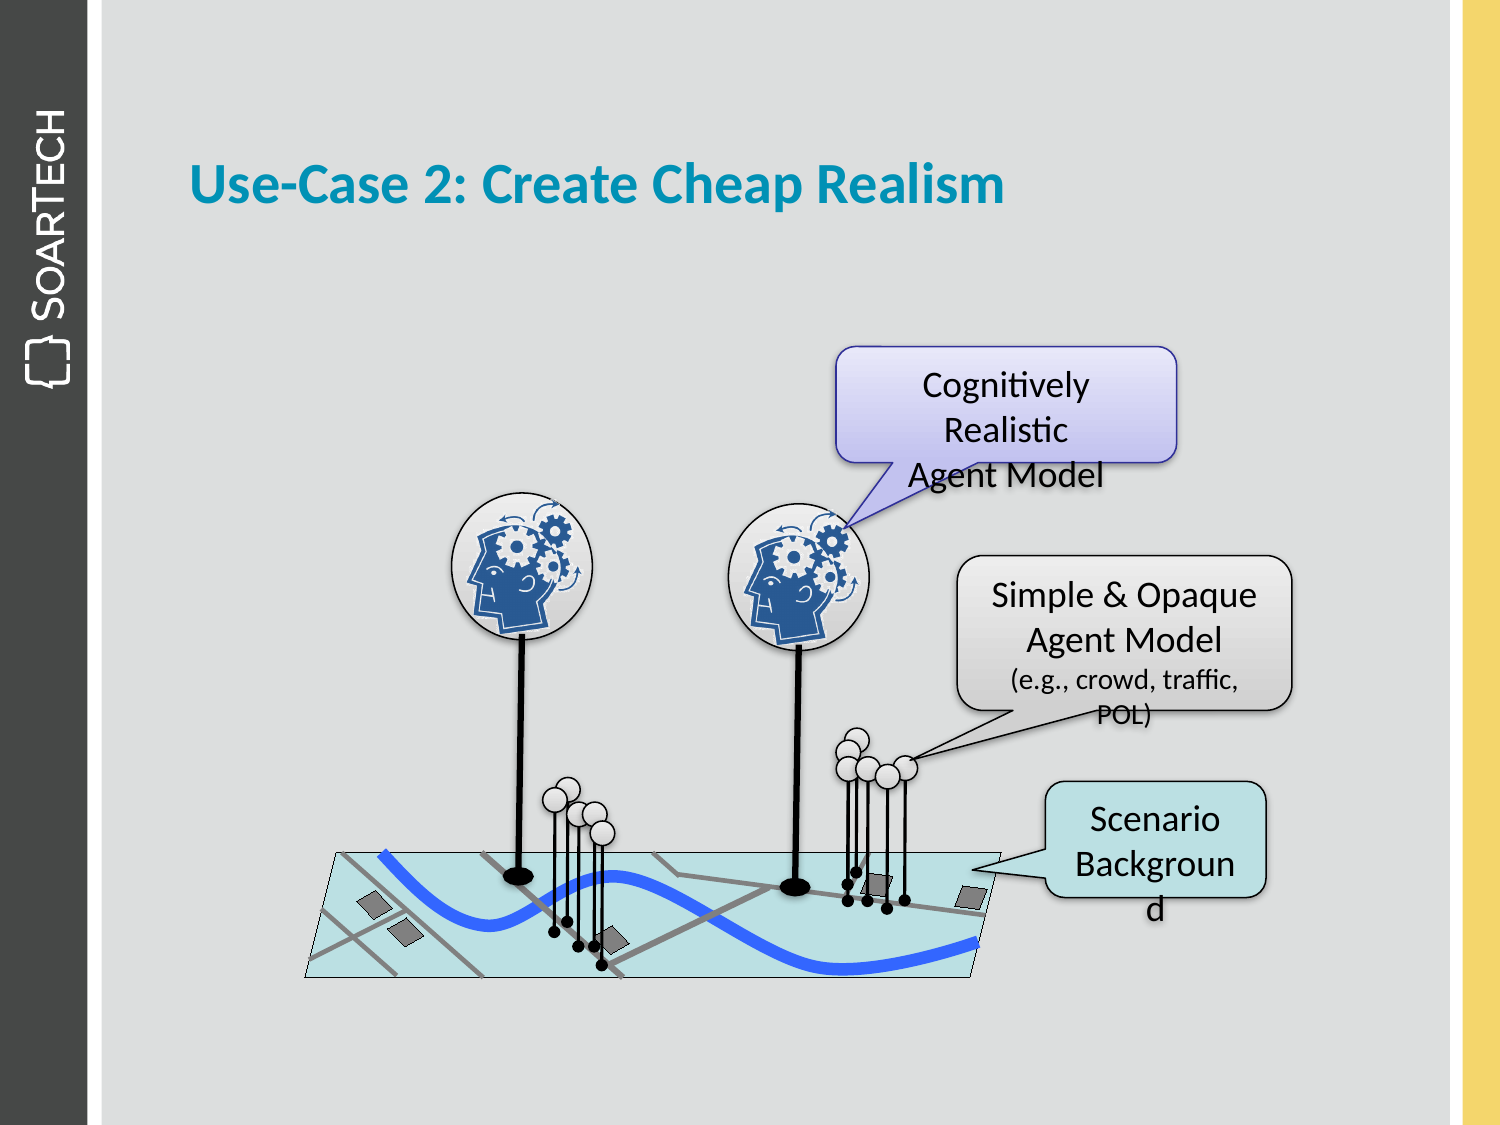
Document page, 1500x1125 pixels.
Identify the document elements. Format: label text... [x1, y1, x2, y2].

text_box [542, 787, 568, 933]
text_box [875, 764, 901, 909]
text_box Simple & Opaque Agent Model (e.g., crowd, traffic, POL) [918, 554, 1293, 759]
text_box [844, 727, 870, 755]
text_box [582, 801, 608, 947]
picture [25, 111, 70, 389]
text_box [855, 756, 881, 902]
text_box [555, 777, 581, 800]
text_box Cognitively Realistic Agent Model [835, 345, 1178, 516]
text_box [304, 852, 1002, 979]
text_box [451, 492, 593, 877]
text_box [589, 820, 615, 966]
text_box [728, 503, 870, 888]
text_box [835, 756, 854, 902]
title Use-Case 2: Create Cheap Realism [174, 137, 1388, 238]
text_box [835, 739, 861, 756]
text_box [892, 755, 918, 901]
text_box Scenario Background [1006, 780, 1267, 899]
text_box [566, 801, 581, 947]
